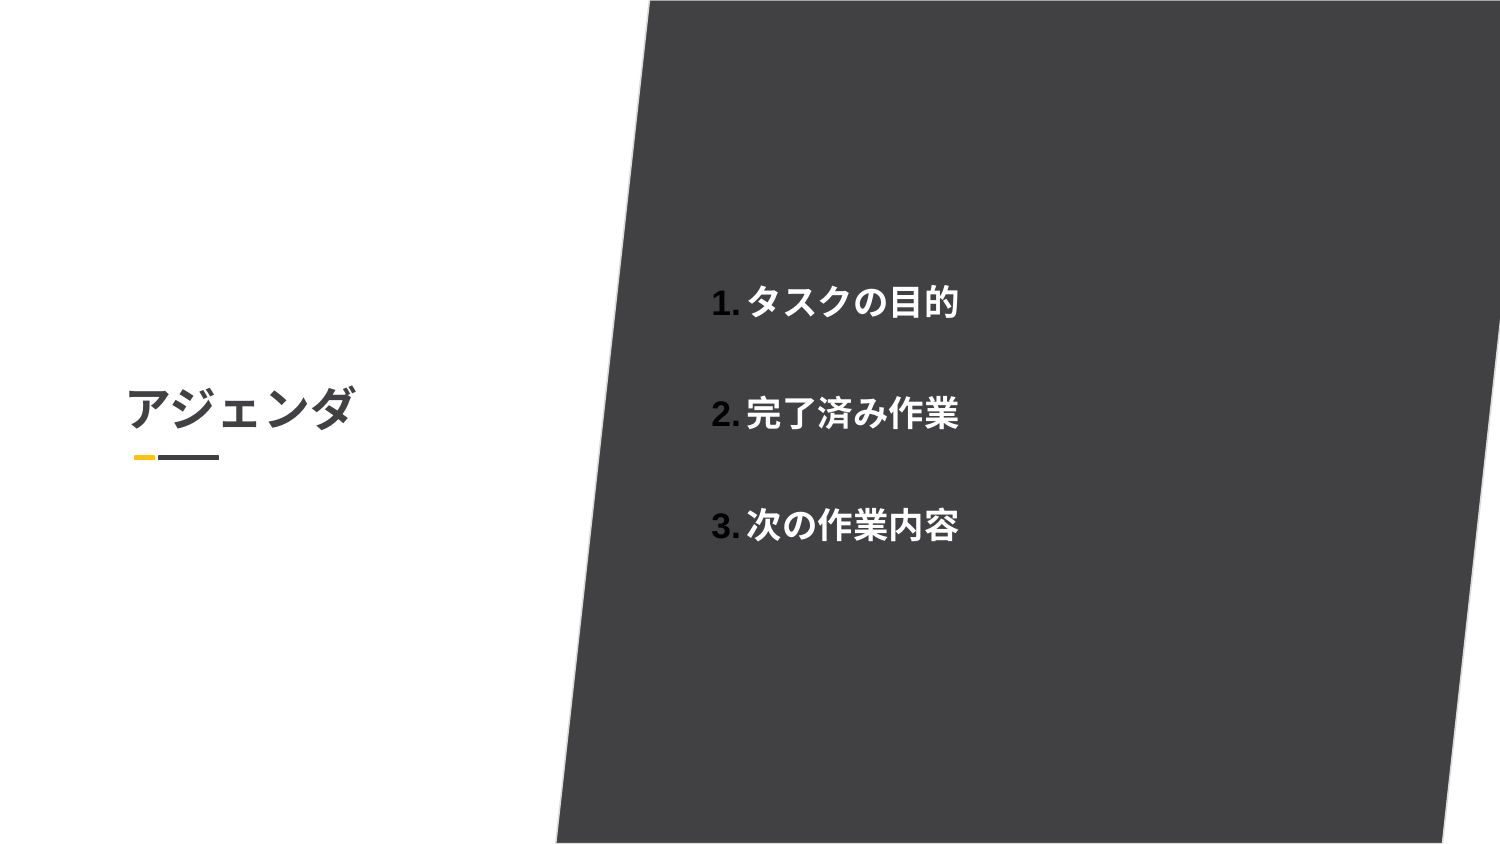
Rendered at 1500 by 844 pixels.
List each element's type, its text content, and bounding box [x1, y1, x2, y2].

text_box アジェンダ [116, 375, 678, 440]
picture [134, 454, 220, 460]
text_box タスクの目的 完了済み作業 次の作業内容 [703, 254, 1414, 550]
